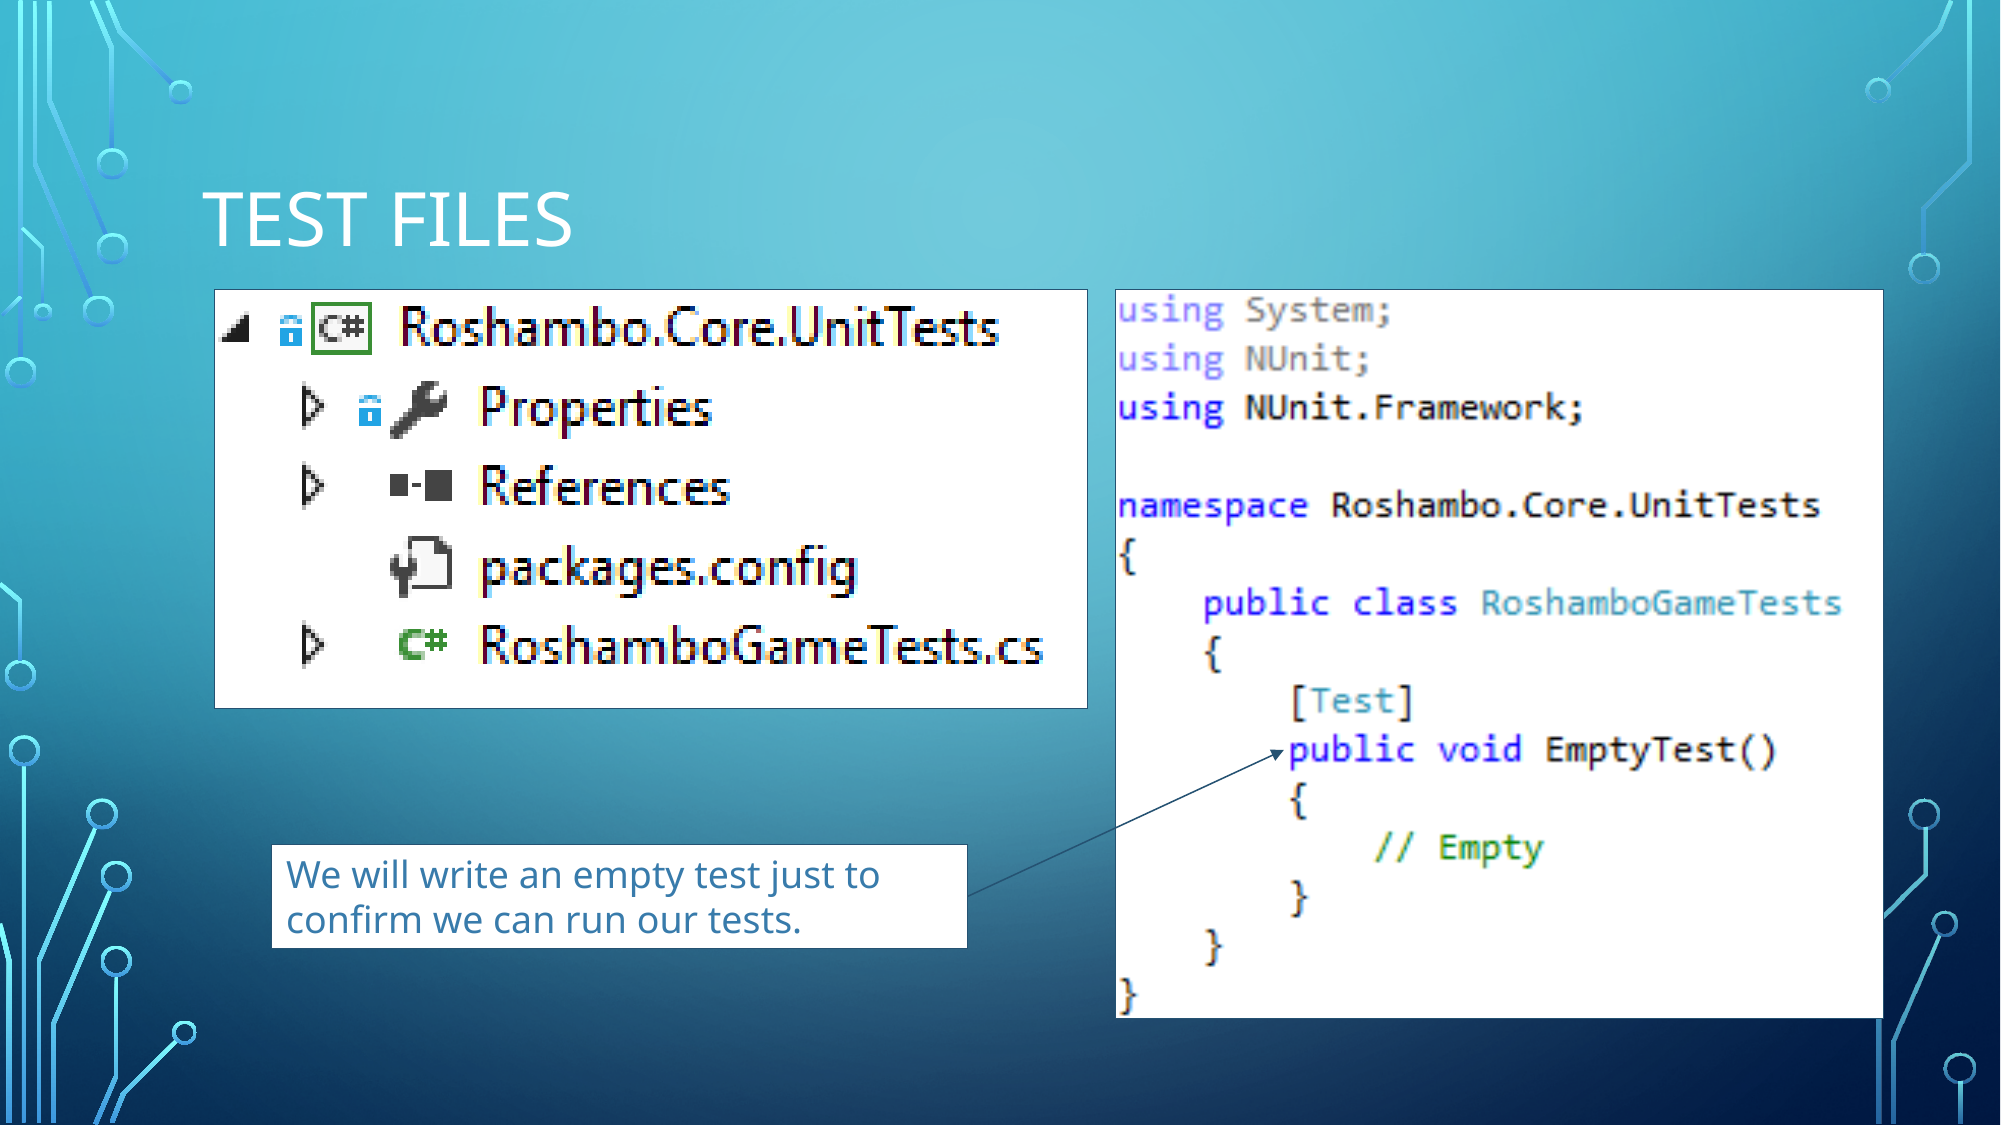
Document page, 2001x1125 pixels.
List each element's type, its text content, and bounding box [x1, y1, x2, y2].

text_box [967, 749, 1284, 898]
picture [1114, 289, 1884, 1019]
picture [214, 289, 1089, 709]
title Test Files [187, 101, 1813, 344]
text_box We will write an empty test just to confirm we can run our tests. [271, 844, 968, 949]
